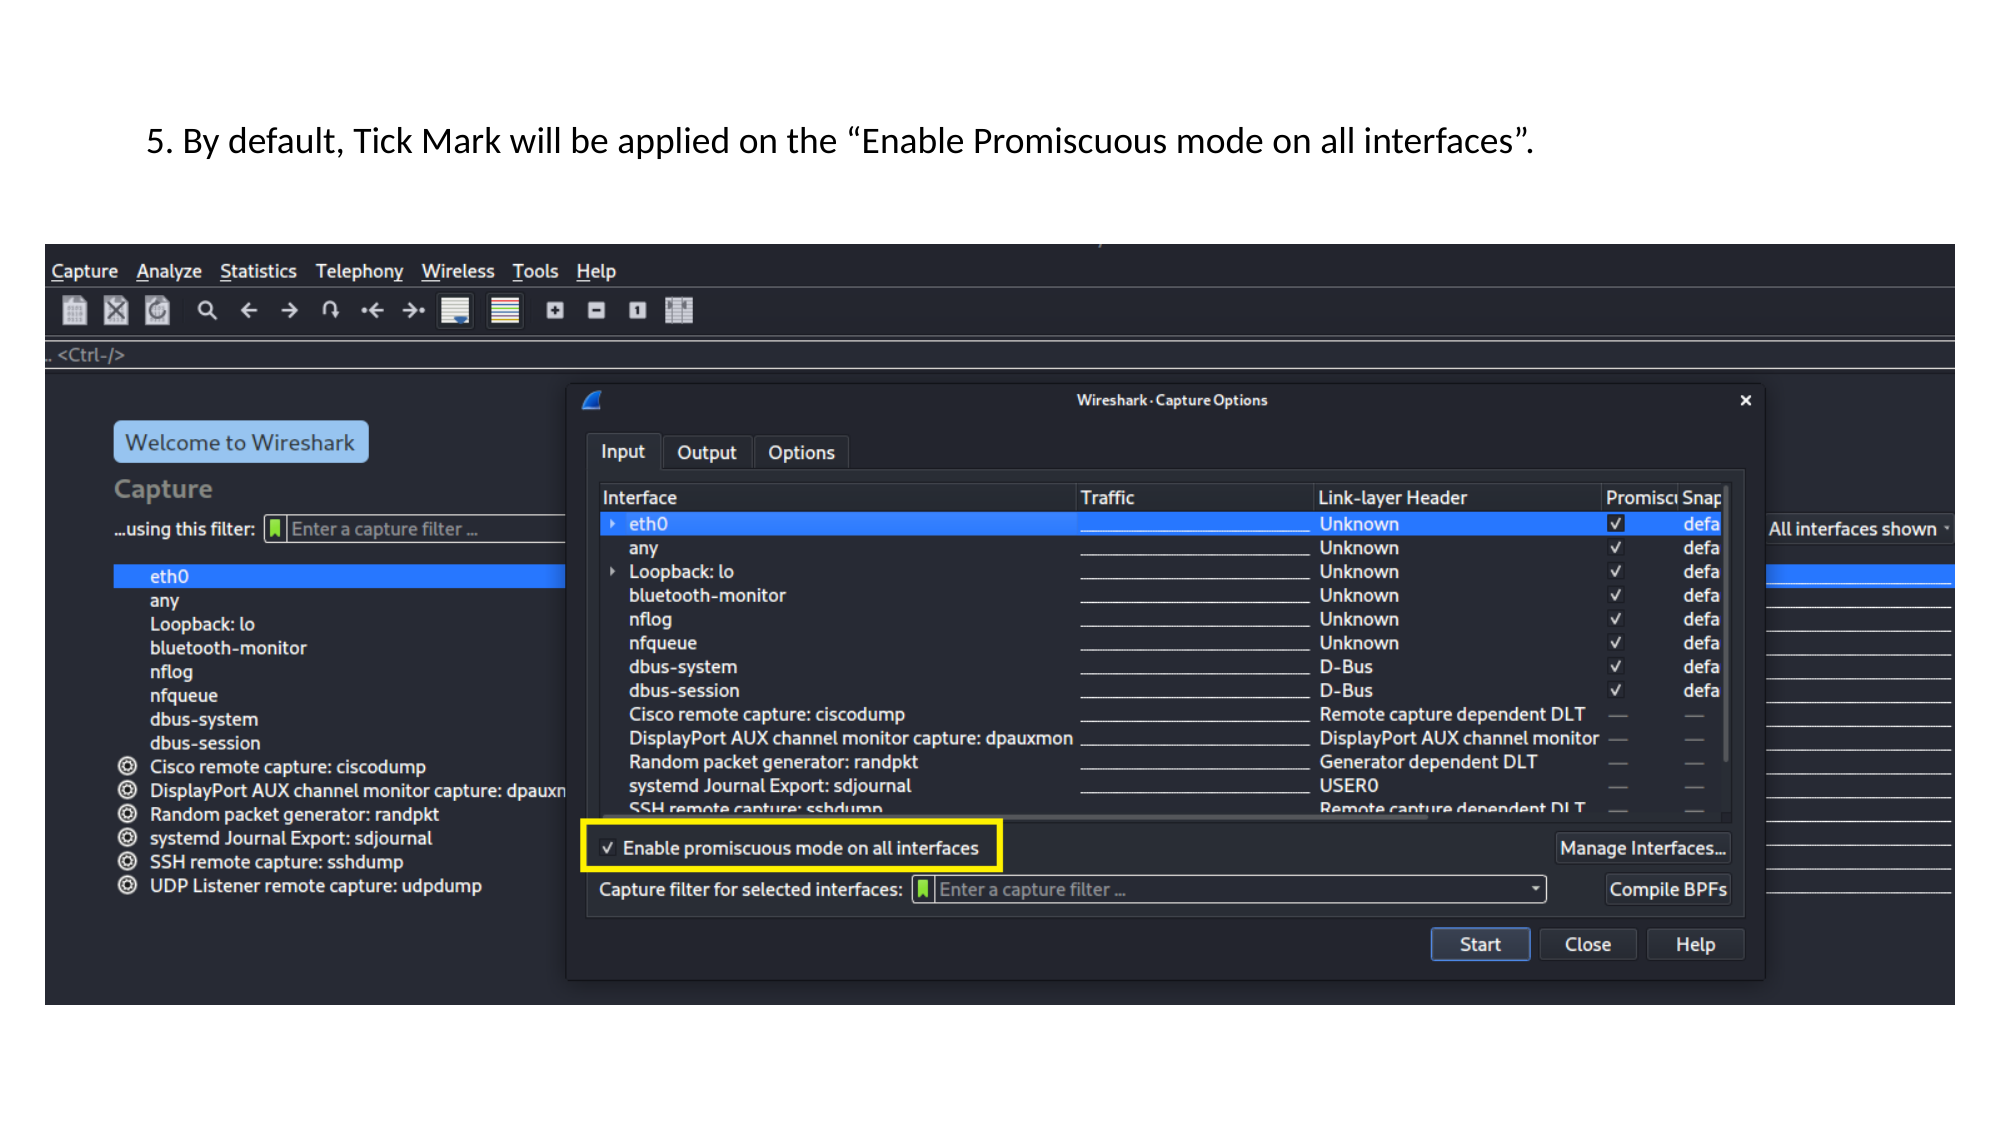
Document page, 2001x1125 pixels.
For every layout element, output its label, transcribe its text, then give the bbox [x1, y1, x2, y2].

picture [45, 244, 1955, 1005]
text_box 5. By default, Tick Mark will be applied on the “Enable Promiscuous mode on all interfaces”. [131, 108, 1877, 169]
